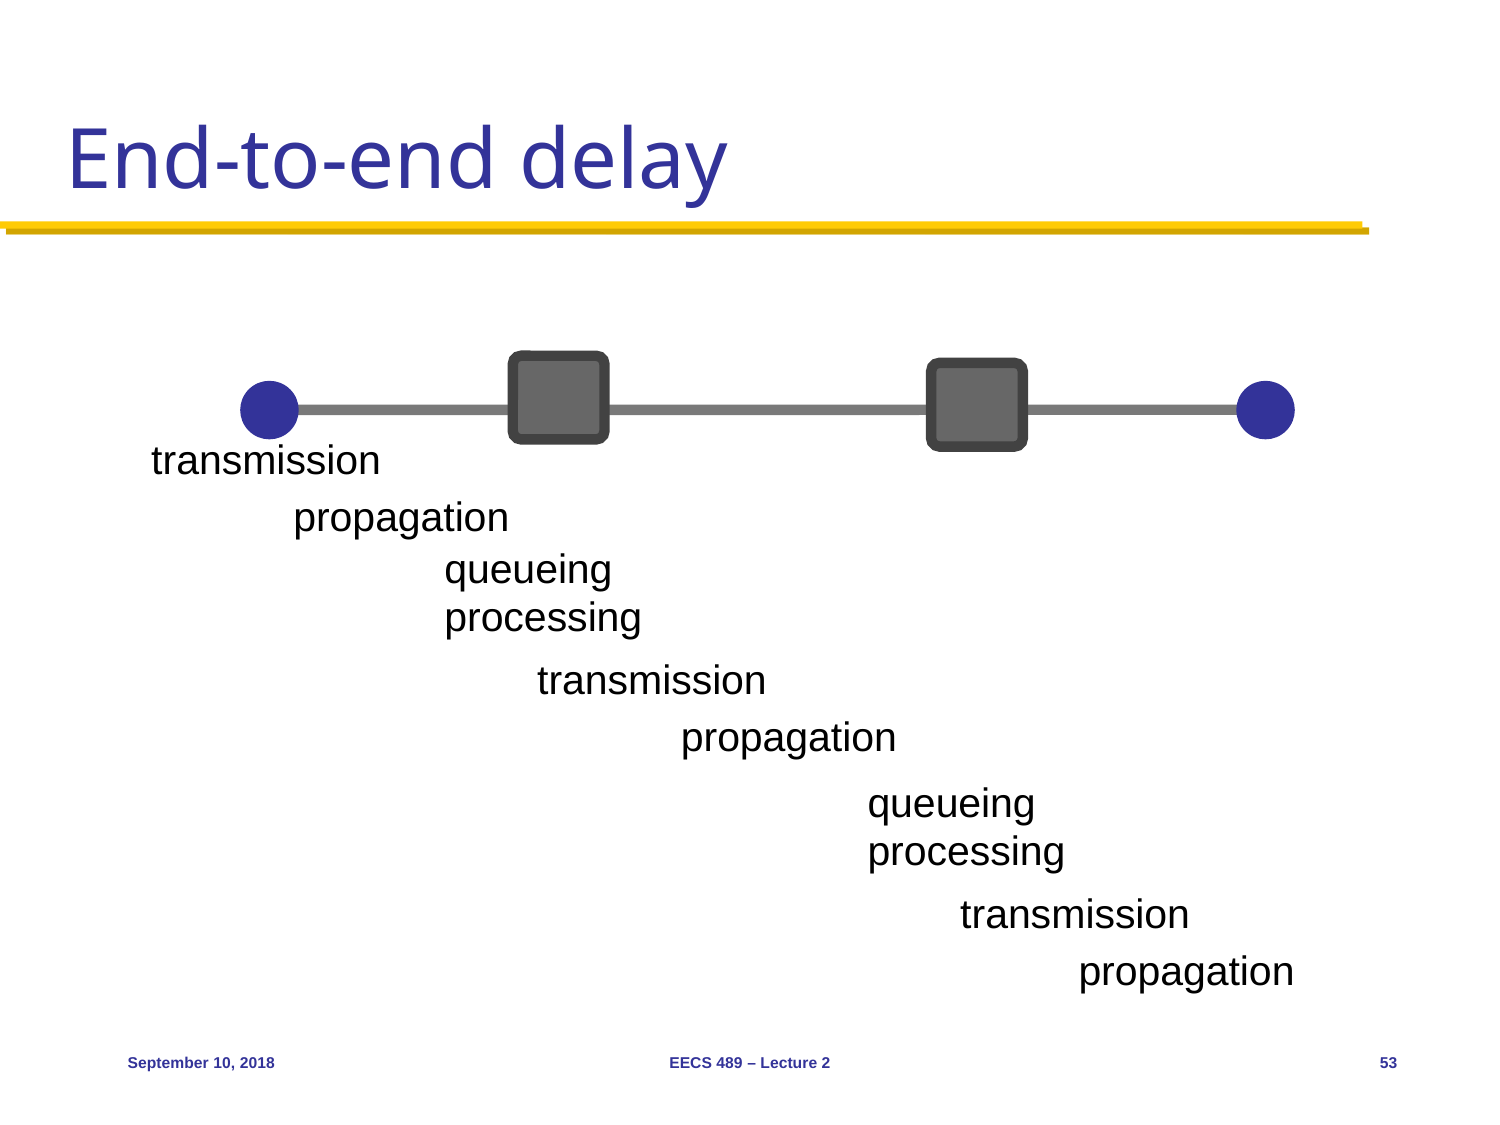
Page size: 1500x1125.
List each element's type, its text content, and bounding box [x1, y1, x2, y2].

text_box propagation [675, 704, 925, 766]
text_box queueing [438, 536, 689, 584]
text_box [512, 355, 605, 440]
text_box transmission [145, 427, 396, 538]
text_box [931, 362, 1023, 447]
text_box queueing [861, 770, 1112, 818]
text_box propagation [287, 484, 538, 546]
footer EECS 489 – Lecture 2 [512, 1024, 988, 1101]
title End-to-end delay [49, 24, 1451, 213]
text_box [240, 380, 299, 440]
text_box transmission [531, 647, 782, 759]
text_box processing [861, 818, 1112, 880]
text_box propagation [1072, 938, 1323, 1000]
text_box processing [438, 584, 689, 646]
text_box [1236, 380, 1295, 440]
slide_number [112, 1024, 426, 1101]
slide_number 53 [1312, 1024, 1413, 1101]
text_box transmission [954, 881, 1205, 992]
